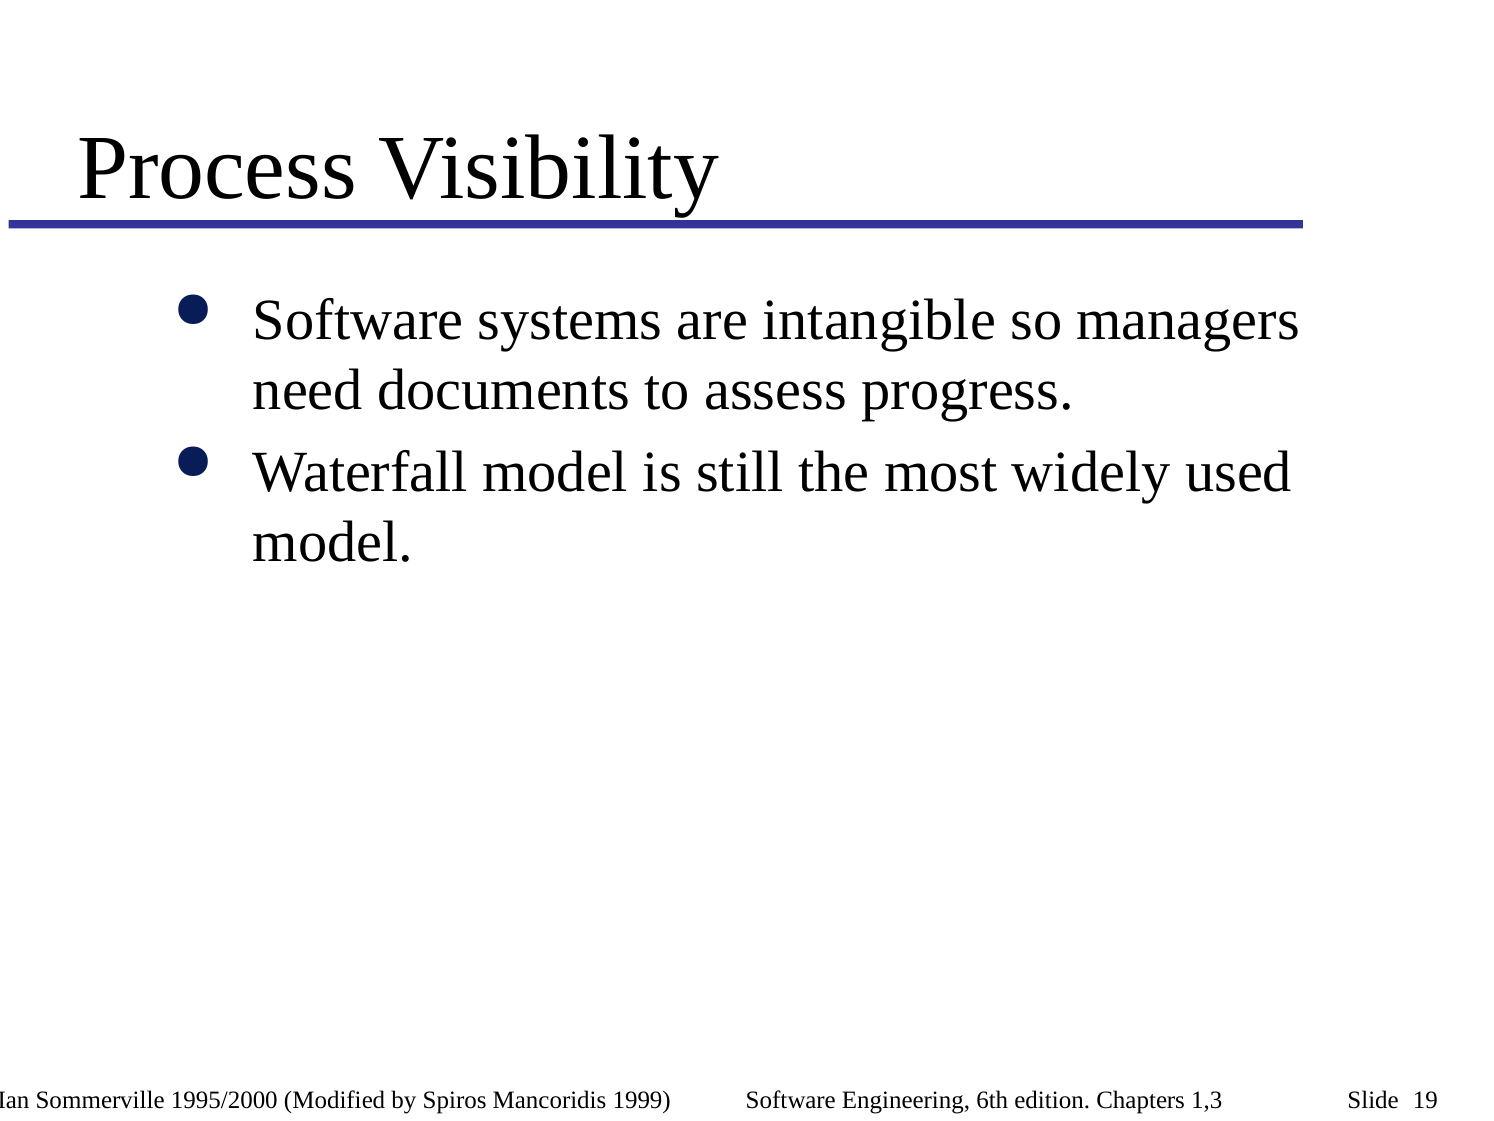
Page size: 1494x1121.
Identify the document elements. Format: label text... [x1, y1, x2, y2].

title Process Visibility [61, 42, 1338, 225]
list Software systems are intangible so managers need documents to assess progress. Waterfall model is still the most widely used model. [161, 273, 1438, 950]
